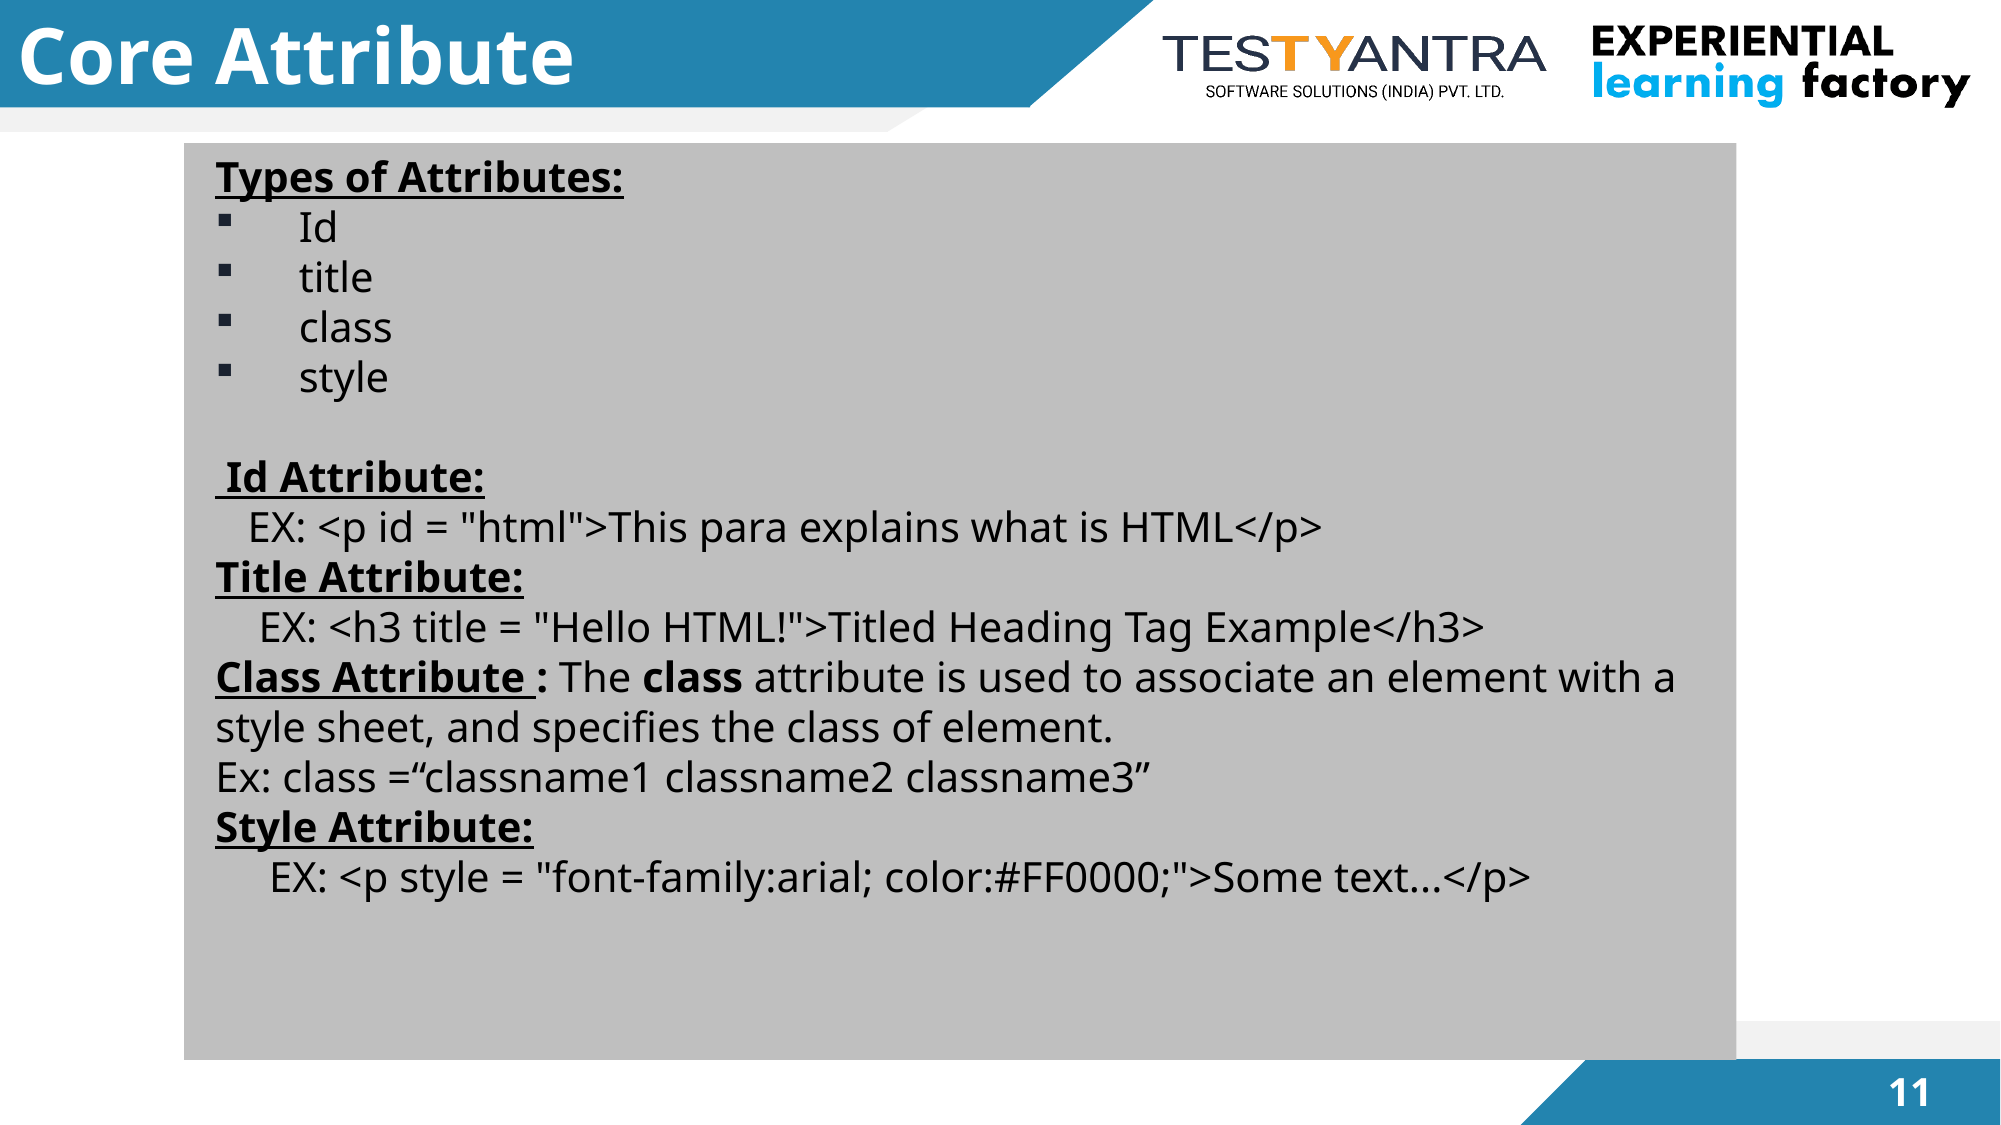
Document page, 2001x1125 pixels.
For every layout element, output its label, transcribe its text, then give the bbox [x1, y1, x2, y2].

slide_number 10 [1844, 1059, 1977, 1125]
list Types of Attributes: Id title class style Id Attribute: EX: <p id = "html">This para explains what is HTML</p> Title Attribute: EX: <h3 title = "Hello HTML!">Titled Heading Tag Example</h3> Class Attribute : The class attribute is used to associate an element with a style sheet, and specifies the class of element. Ex: class =“classname1 classname2 classname3” Style Attribute: EX: <p style = "font-family:arial; color:#FF0000;">Some text...</p> [184, 143, 1737, 1060]
picture [1586, 16, 1977, 113]
picture [1156, 14, 1554, 115]
title Core Attribute [0, 6, 1105, 101]
